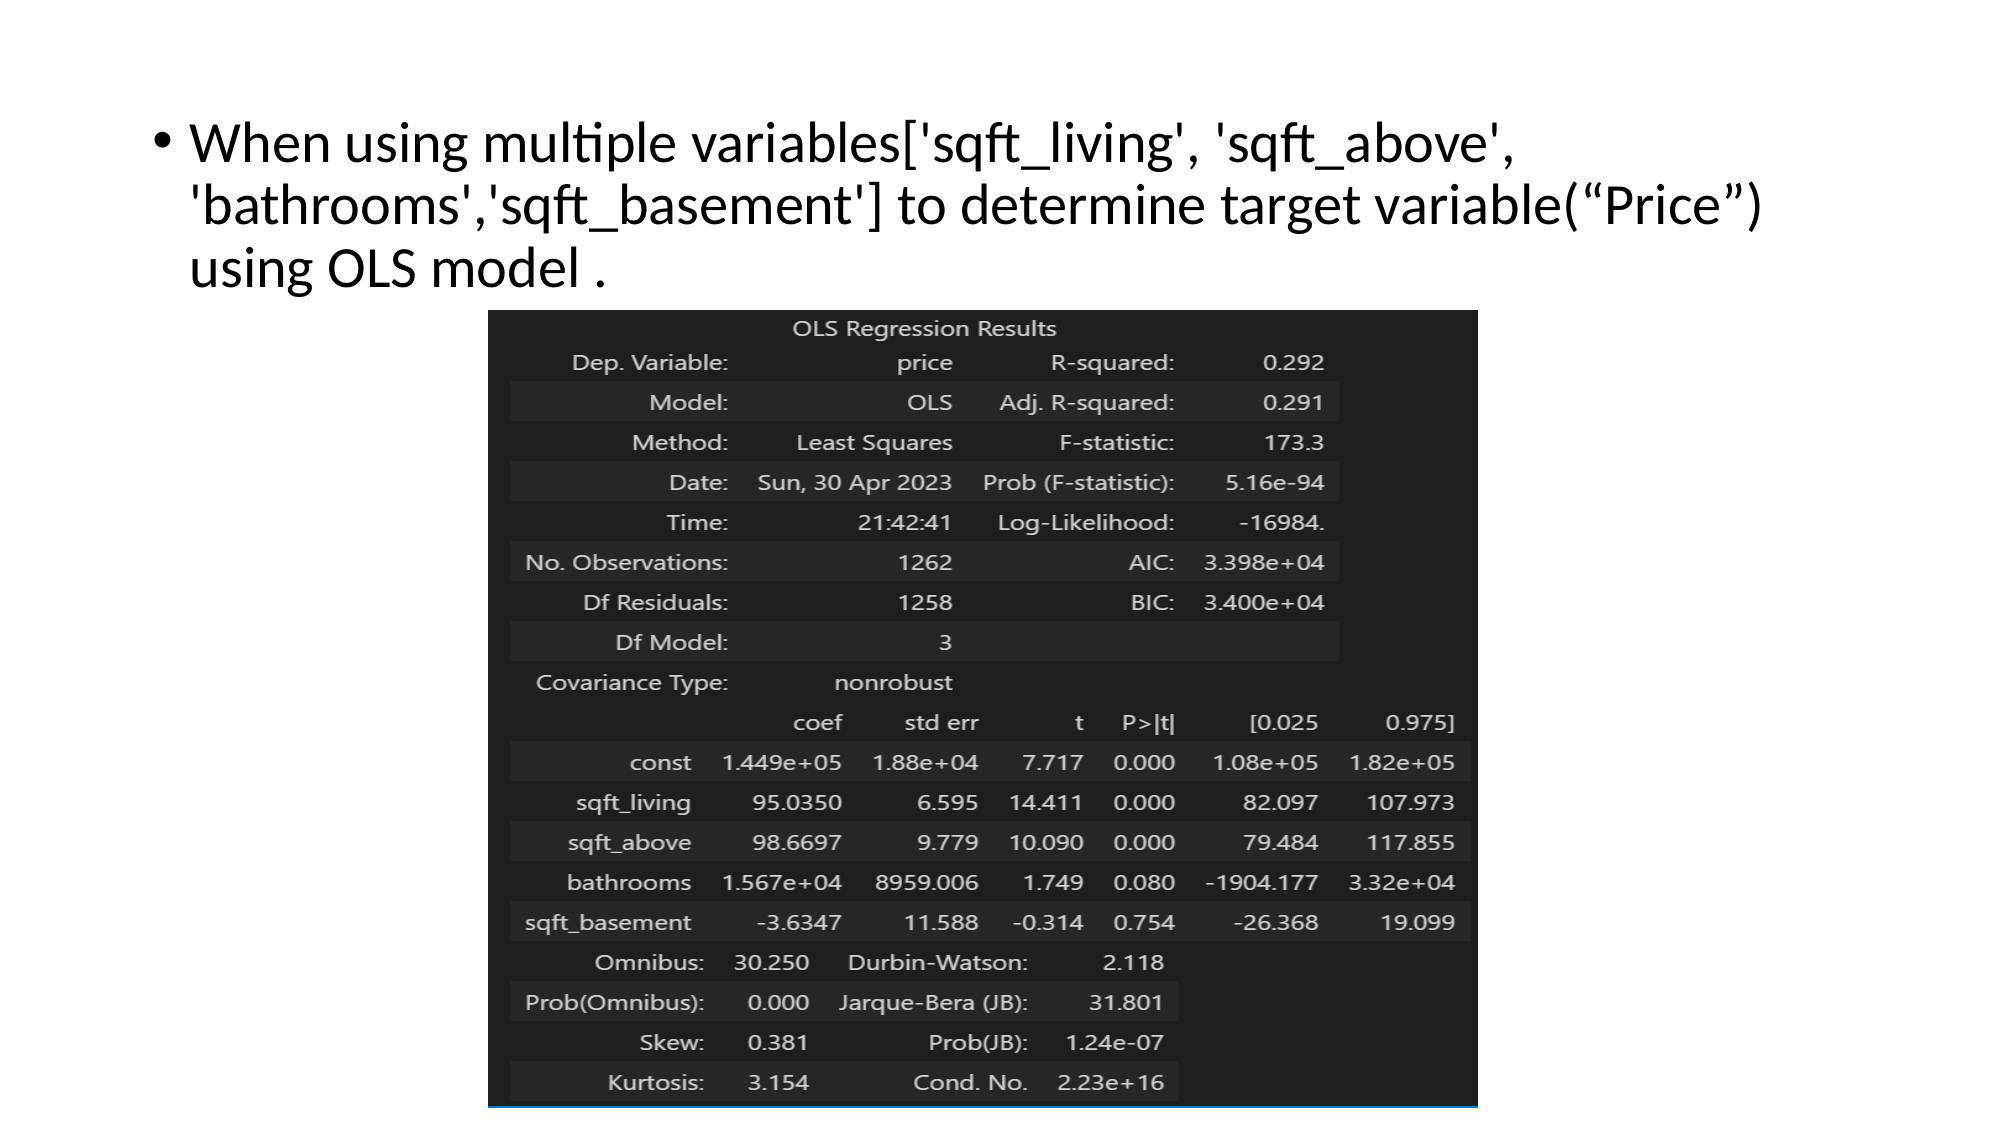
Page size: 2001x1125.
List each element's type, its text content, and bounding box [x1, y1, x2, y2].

picture [487, 310, 1478, 1108]
list When using multiple variables['sqft_living', 'sqft_above', 'bathrooms','sqft_basement'] to determine target variable(“Price”) using OLS model . [137, 104, 1863, 1108]
